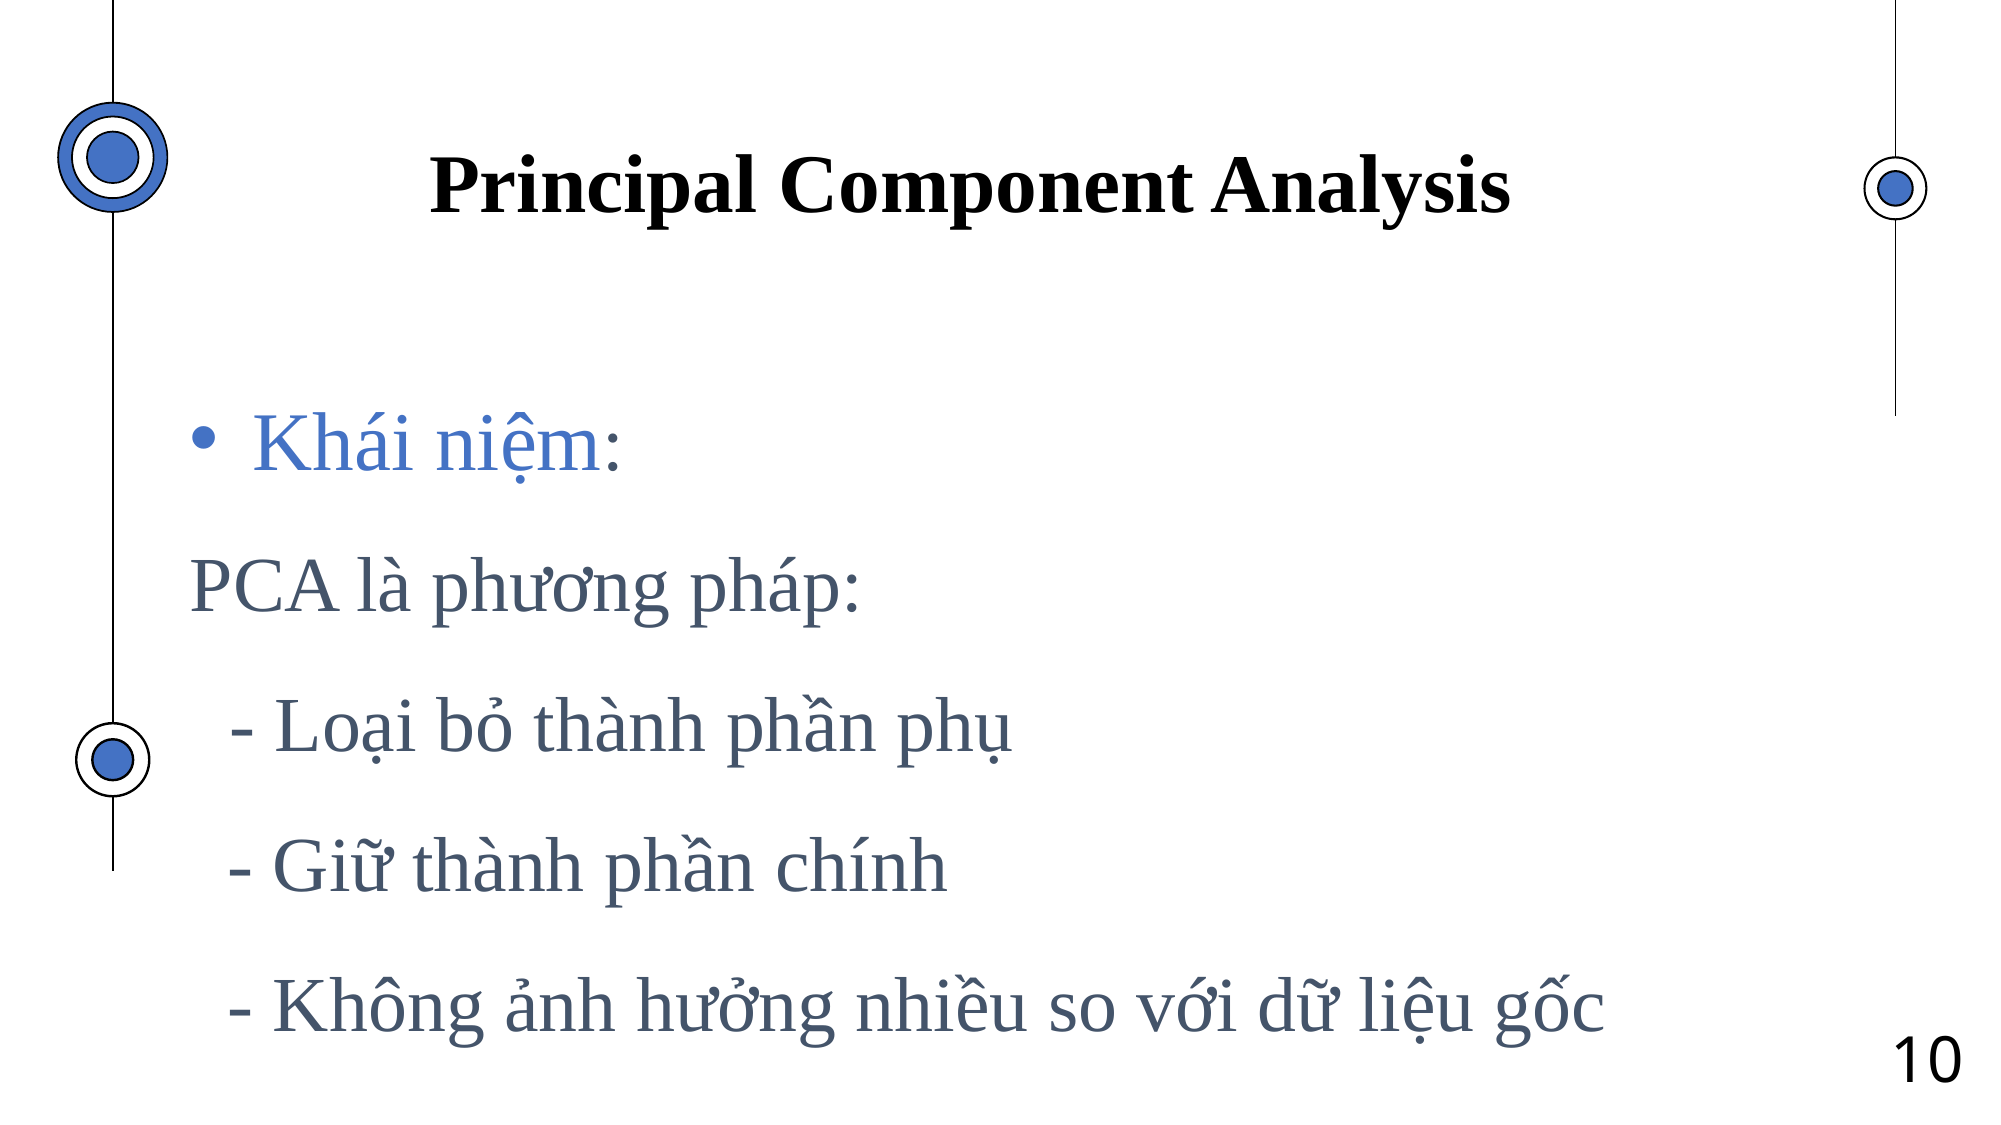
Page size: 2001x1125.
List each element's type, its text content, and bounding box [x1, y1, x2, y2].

title Principal Component Analysis [360, 120, 1581, 251]
subtitle 10 [1870, 999, 2000, 1125]
subtitle Khái niệm: PCA là phương pháp: - Loại bỏ thành phần phụ - Giữ thành phần chính - Không ảnh hưởng nhiều so với dữ liệu gốc [175, 321, 1827, 1018]
